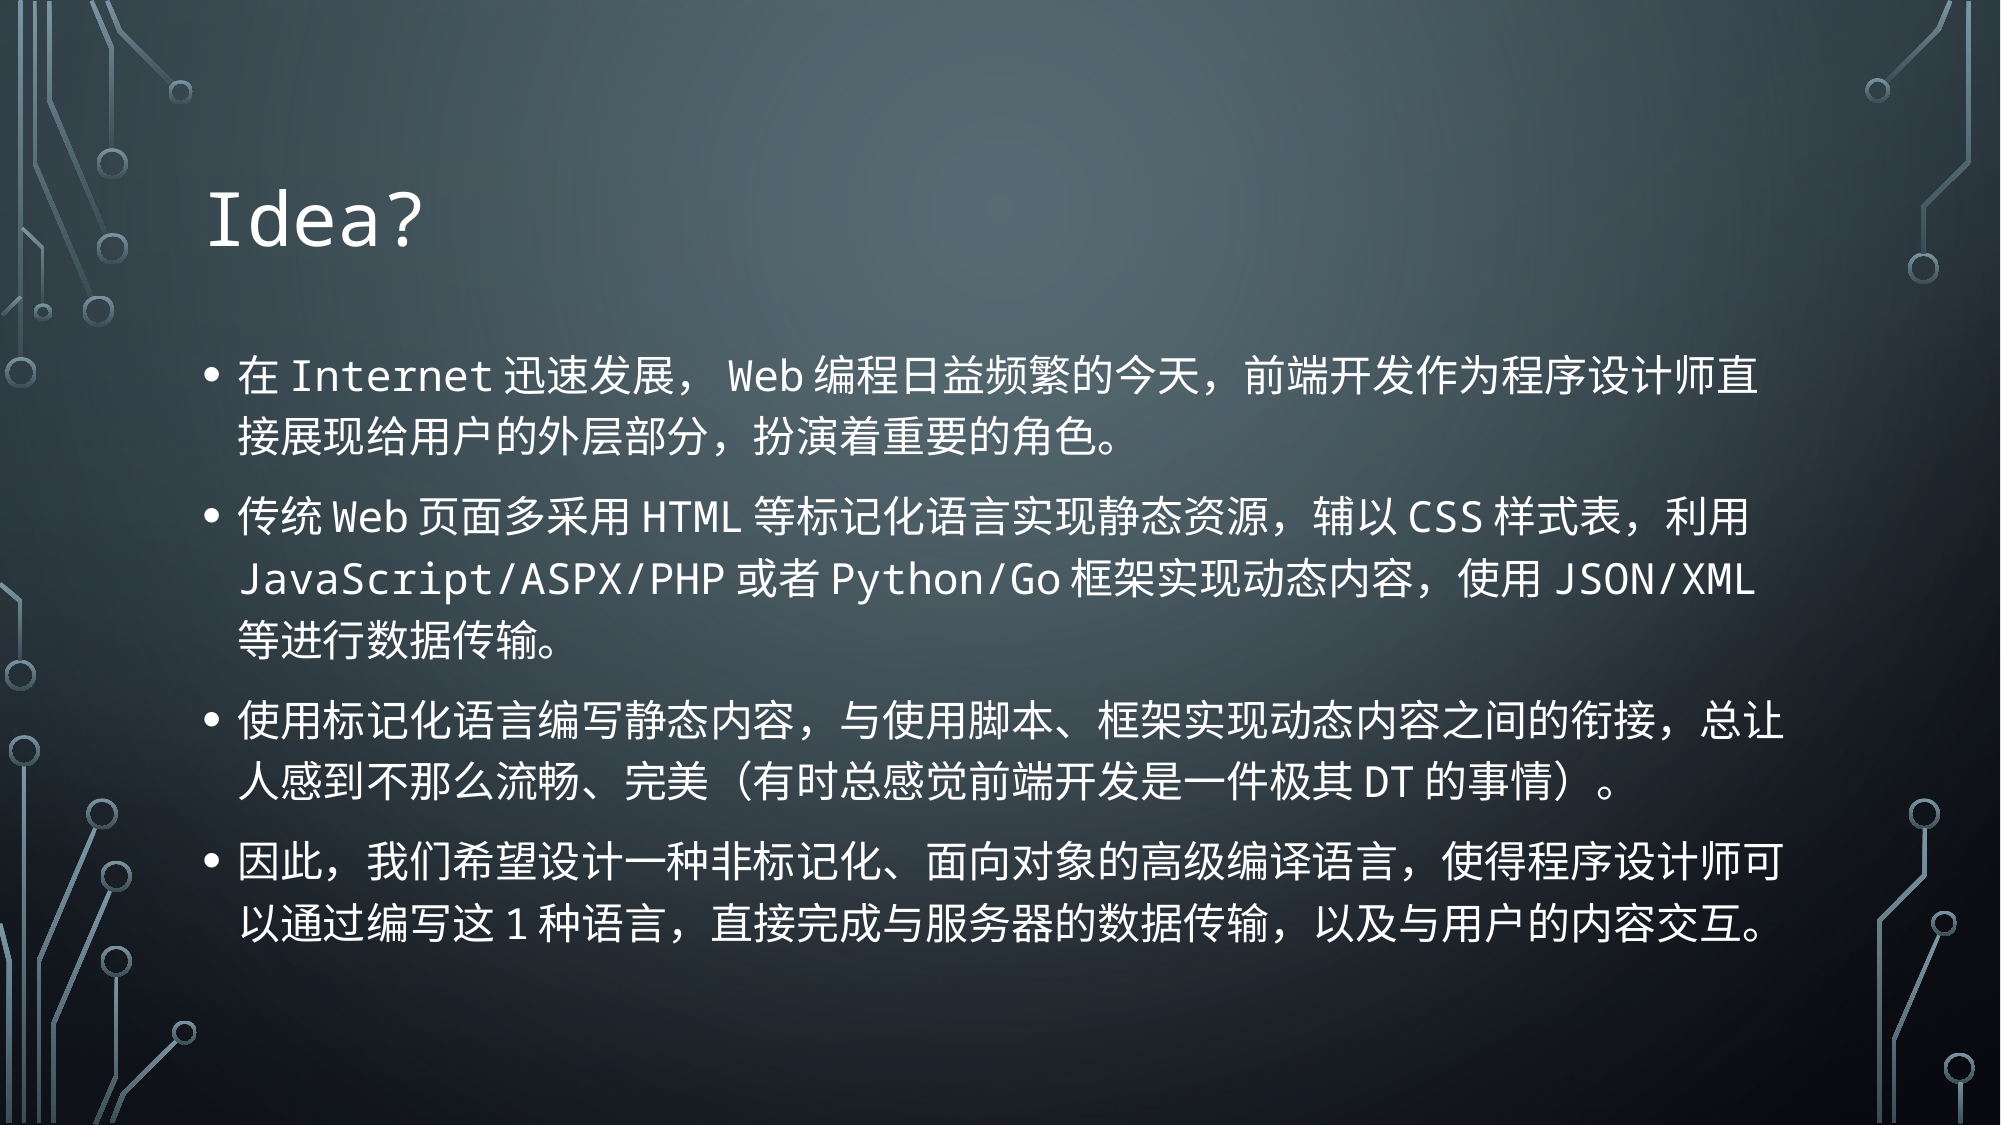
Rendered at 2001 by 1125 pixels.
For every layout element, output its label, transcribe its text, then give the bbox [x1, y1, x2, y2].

title Idea? [187, 101, 1813, 330]
list 在Internet迅速发展，Web编程日益频繁的今天，前端开发作为程序设计师直接展现给用户的外层部分，扮演着重要的角色。 传统Web页面多采用HTML等标记化语言实现静态资源，辅以CSS样式表，利用JavaScript/ASPX/PHP或者Python/Go框架实现动态内容，使用JSON/XML等进行数据传输。 使用标记化语言编写静态内容，与使用脚本、框架实现动态内容之间的衔接，总让人感到不那么流畅、完美（有时总感觉前端开发是一件极其DT的事情）。 因此，我们希望设计一种非标记化、面向对象的高级编译语言，使得程序设计师可以通过编写这1种语言，直接完成与服务器的数据传输，以及与用户的内容交互。 [187, 330, 1813, 1025]
